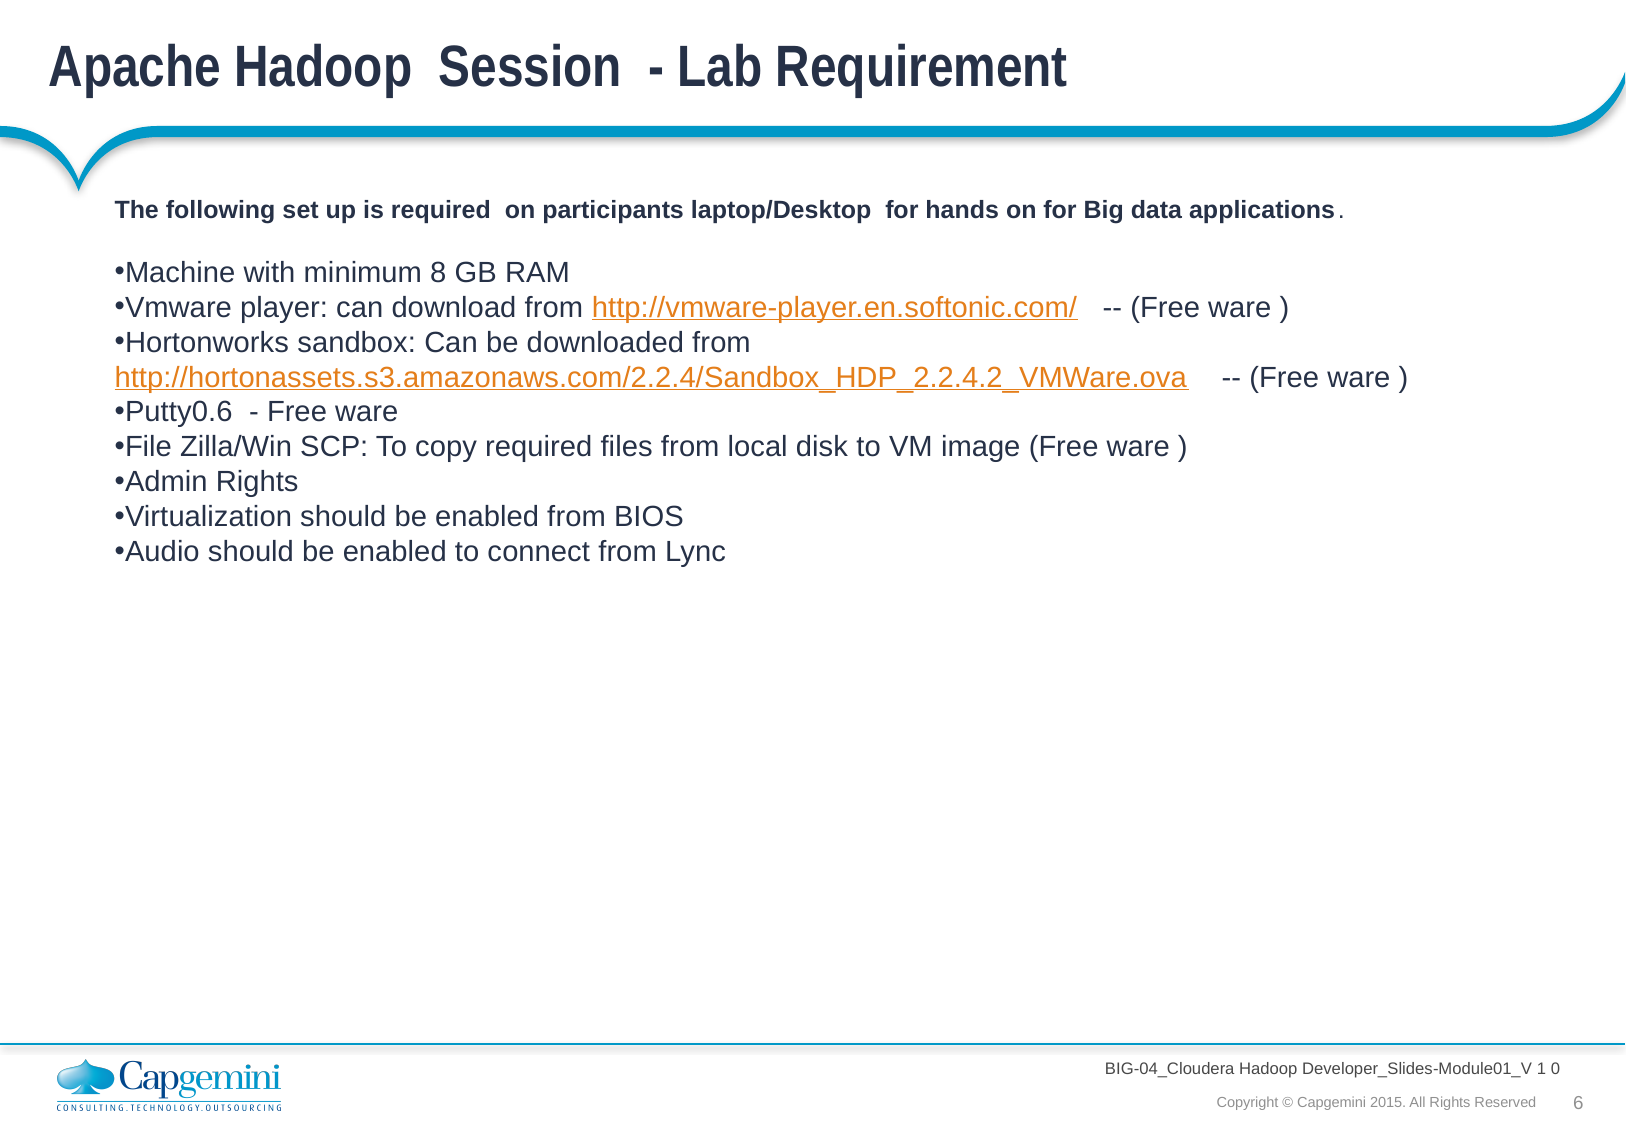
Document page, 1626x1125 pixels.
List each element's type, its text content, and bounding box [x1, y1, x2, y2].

picture [57, 1059, 281, 1111]
title Apache Hadoop Session - Lab Requirement [0, 24, 1625, 113]
text_box The following set up is required on participants laptop/Desktop for hands on for Big data applications. Machine with minimum 8 GB RAM Vmware player: can download from http://vmware-player.en.softonic.com/ -- (Free ware ) Hortonworks sandbox: Can be downloaded from http://hortonassets.s3.amazonaws.com/2.2.4/Sandbox_HDP_2.2.4.2_VMWare.ova -- (Free ware ) Putty0.6 - Free ware File Zilla/Win SCP: To copy required files from local disk to VM image (Free ware ) Admin Rights Virtualization should be enabled from BIOS Audio should be enabled to connect from Lync [99, 185, 1600, 635]
